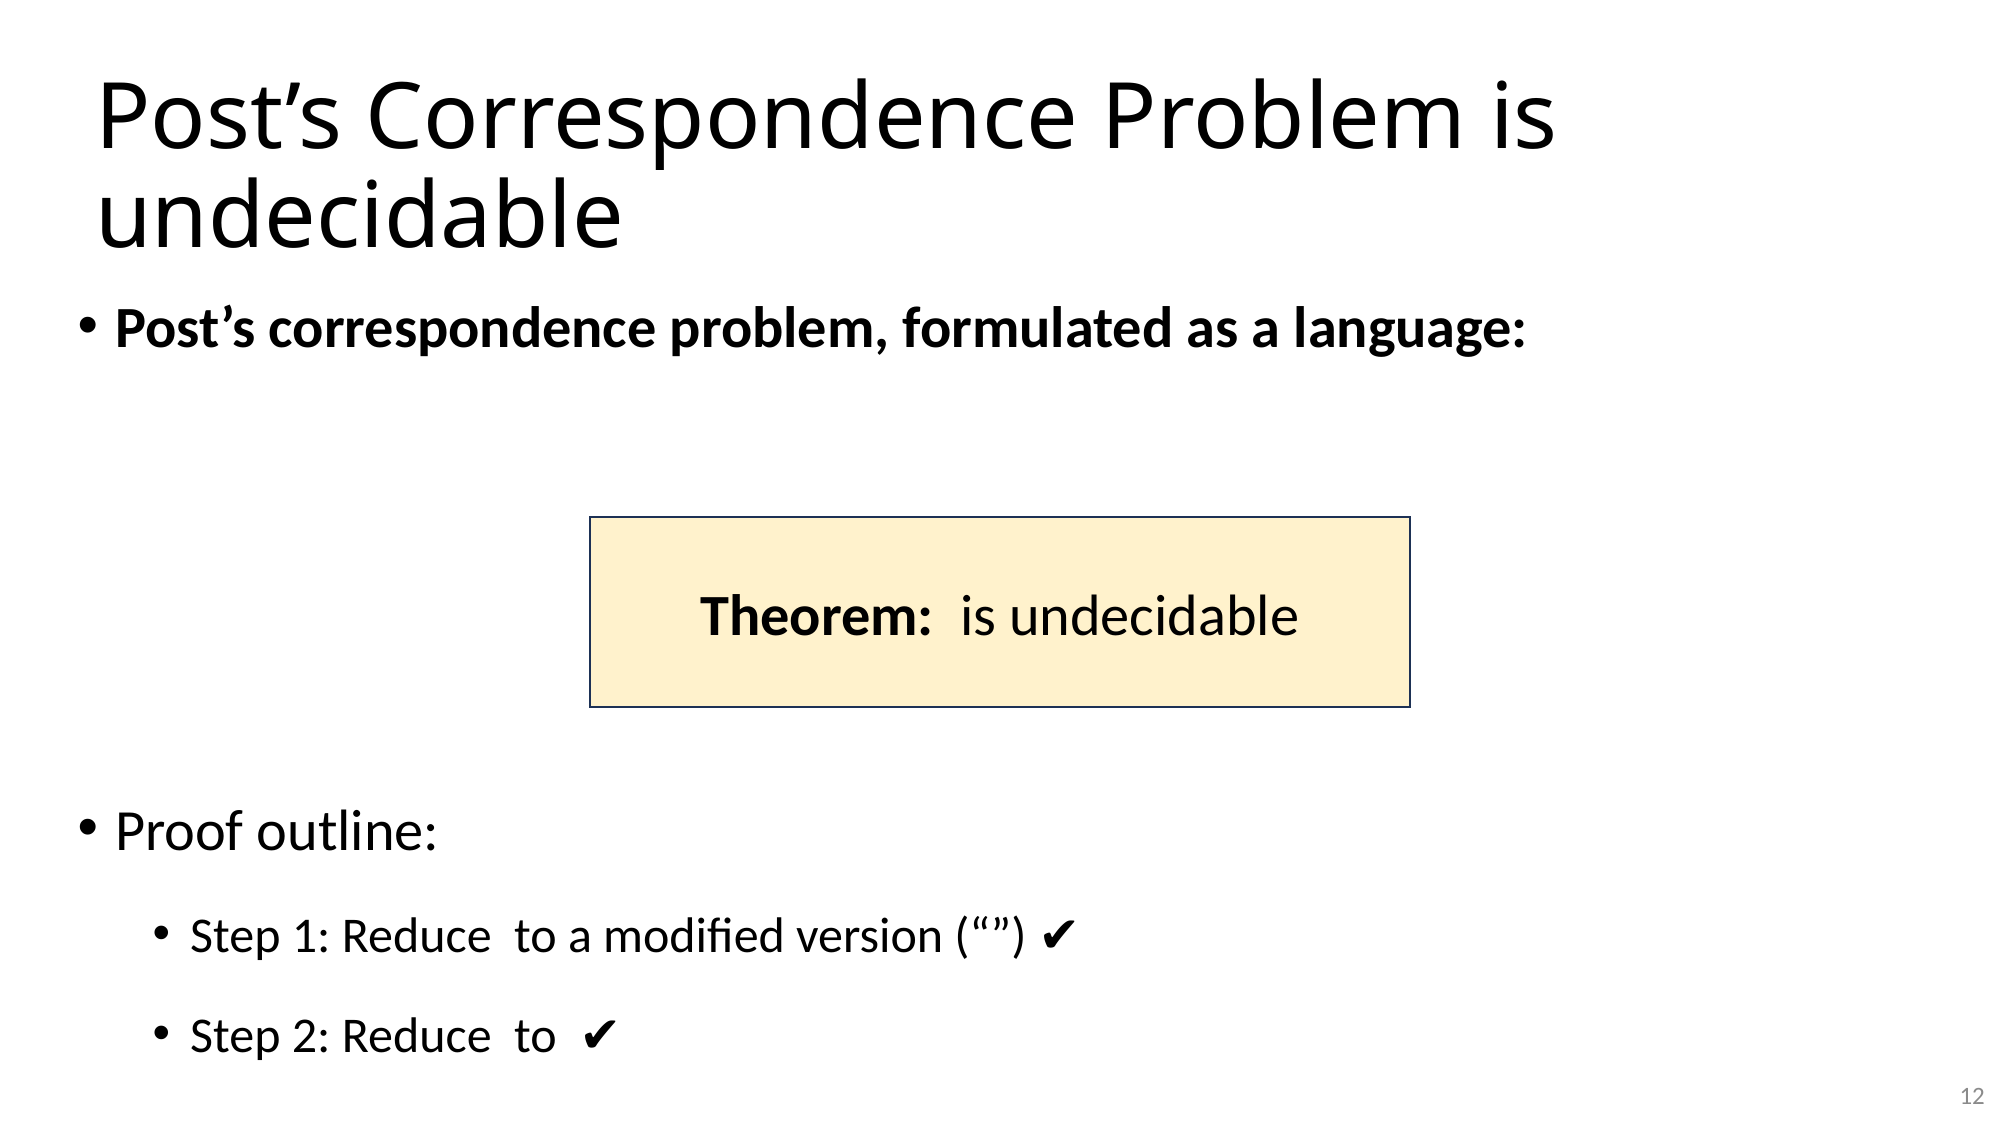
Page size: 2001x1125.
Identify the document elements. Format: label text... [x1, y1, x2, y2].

slide_number 12 [1550, 1064, 2000, 1125]
title Post’s Correspondence Problem is undecidable [80, 59, 1905, 278]
